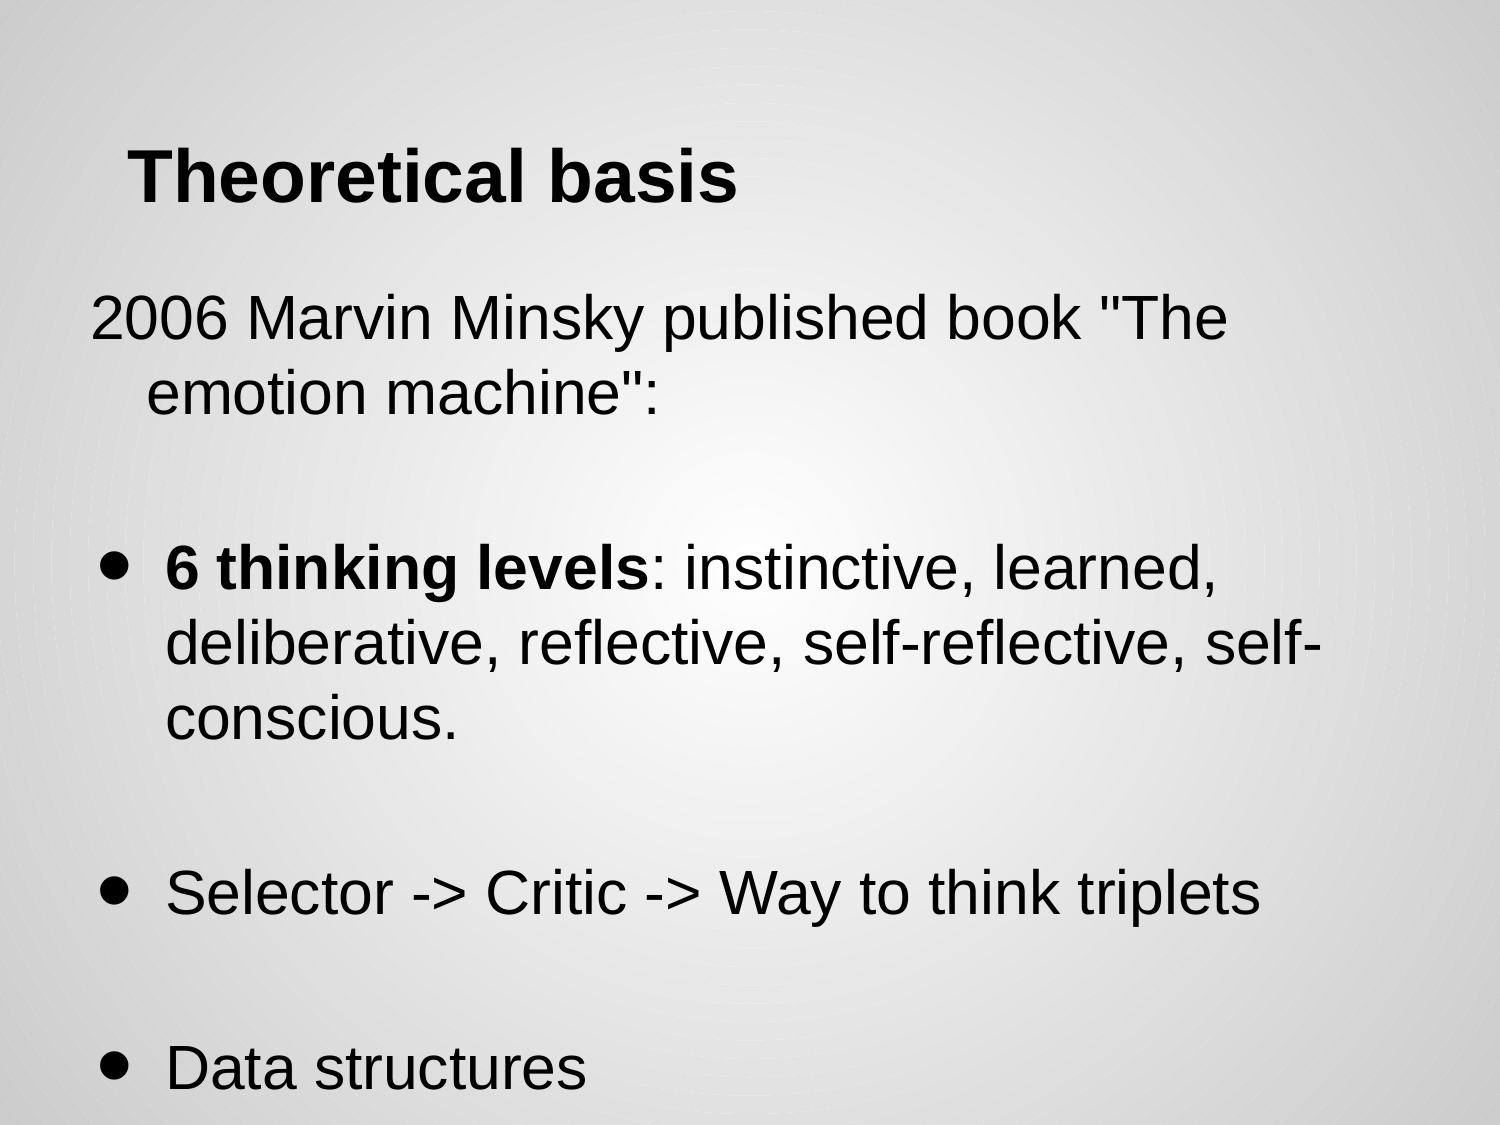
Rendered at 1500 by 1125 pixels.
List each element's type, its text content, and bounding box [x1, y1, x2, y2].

list 2006 Marvin Minsky published book "The emotion machine": 6 thinking levels: instinctive, learned, deliberative, reflective, self-reflective, self-conscious. Selector -> Critic -> Way to think triplets Data structures [75, 262, 1425, 1078]
title Theoretical basis [75, 45, 1425, 233]
